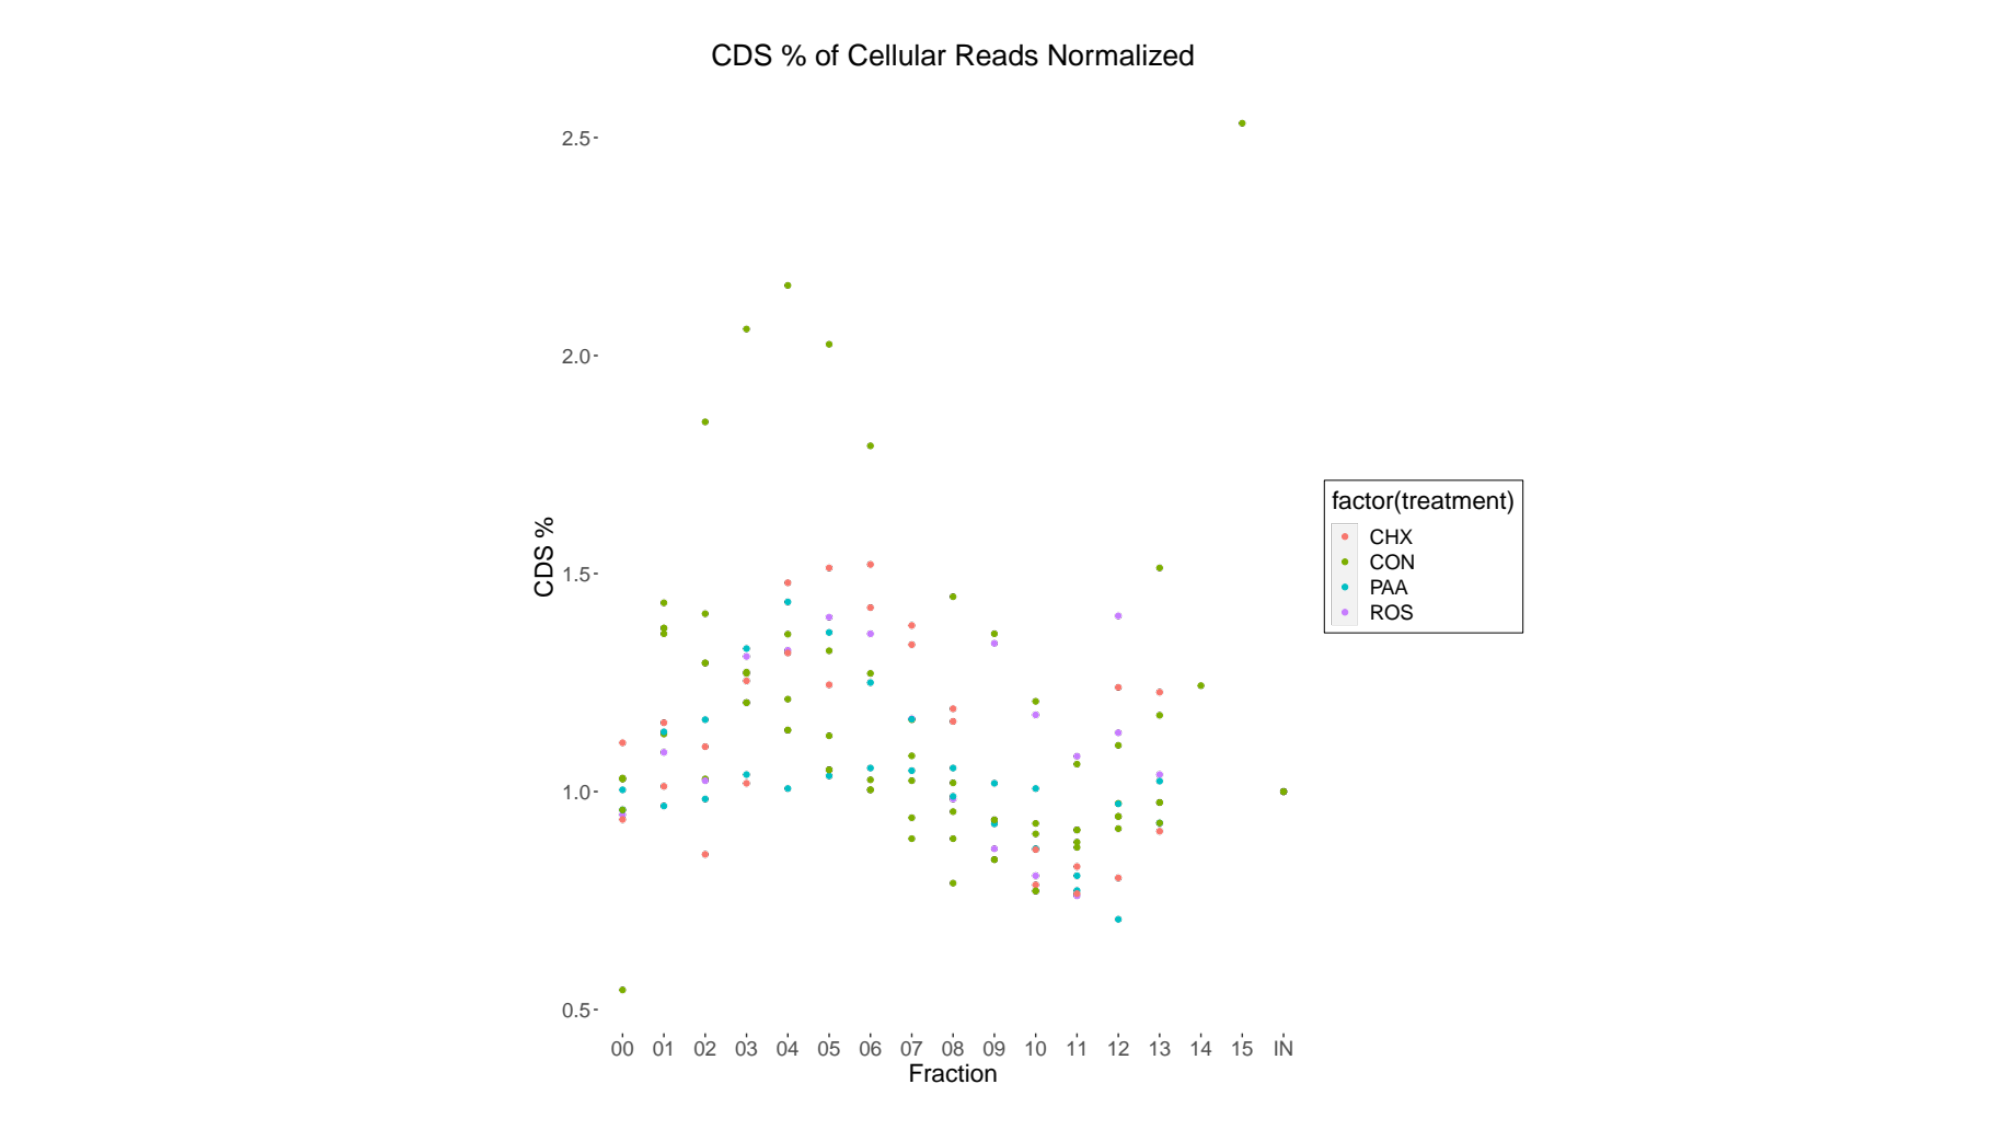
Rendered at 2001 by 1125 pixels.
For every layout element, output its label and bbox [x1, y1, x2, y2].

picture [526, 38, 1529, 1093]
